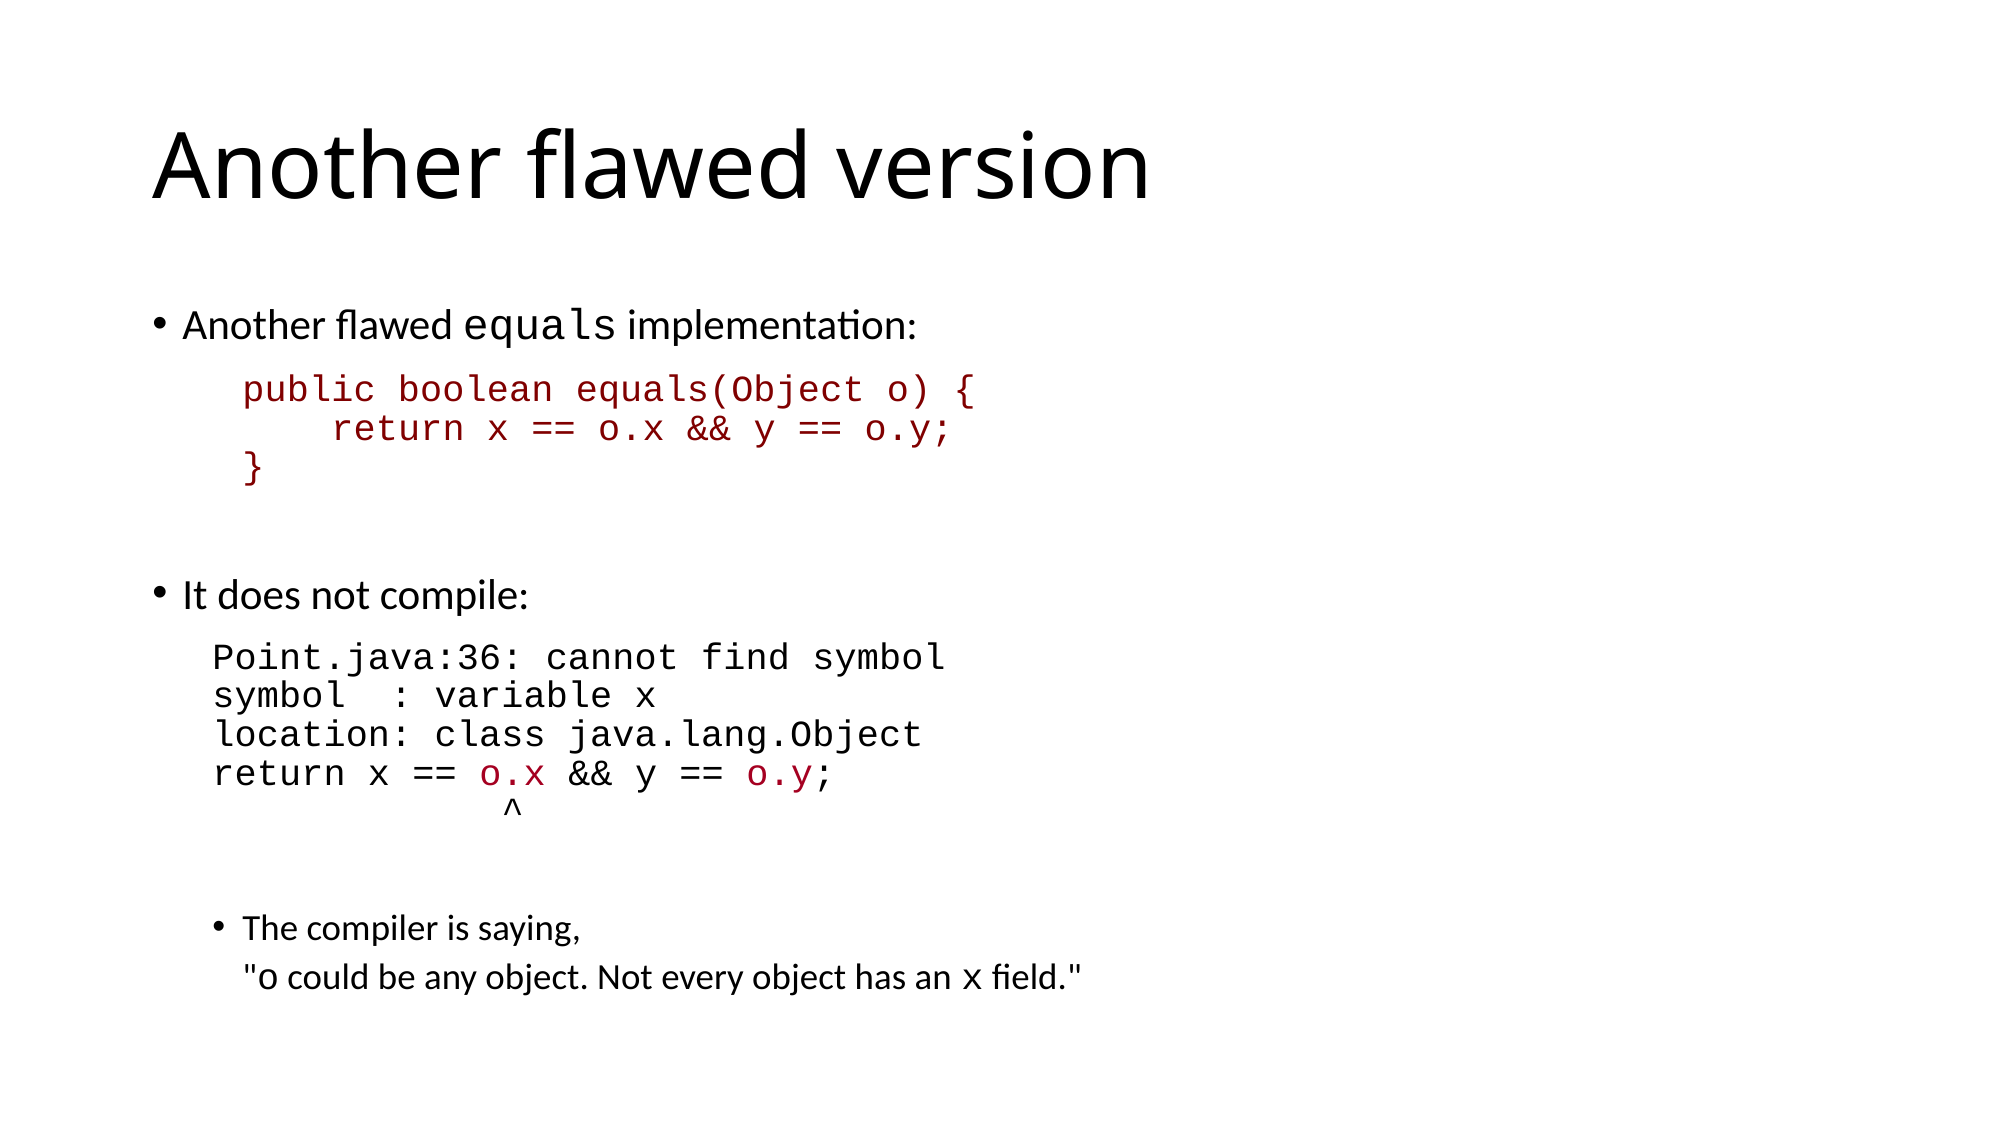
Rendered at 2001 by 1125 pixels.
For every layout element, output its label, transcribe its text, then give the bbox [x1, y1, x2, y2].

list Another flawed equals implementation: public boolean equals(Object o) { return x == o.x && y == o.y; } It does not compile: Point.java:36: cannot find symbol symbol : variable x location: class java.lang.Object return x == o.x && y == o.y; ^ The compiler is saying, "o could be any object. Not every object has an x field." [137, 299, 1863, 1014]
title Another flawed version [137, 59, 1863, 278]
